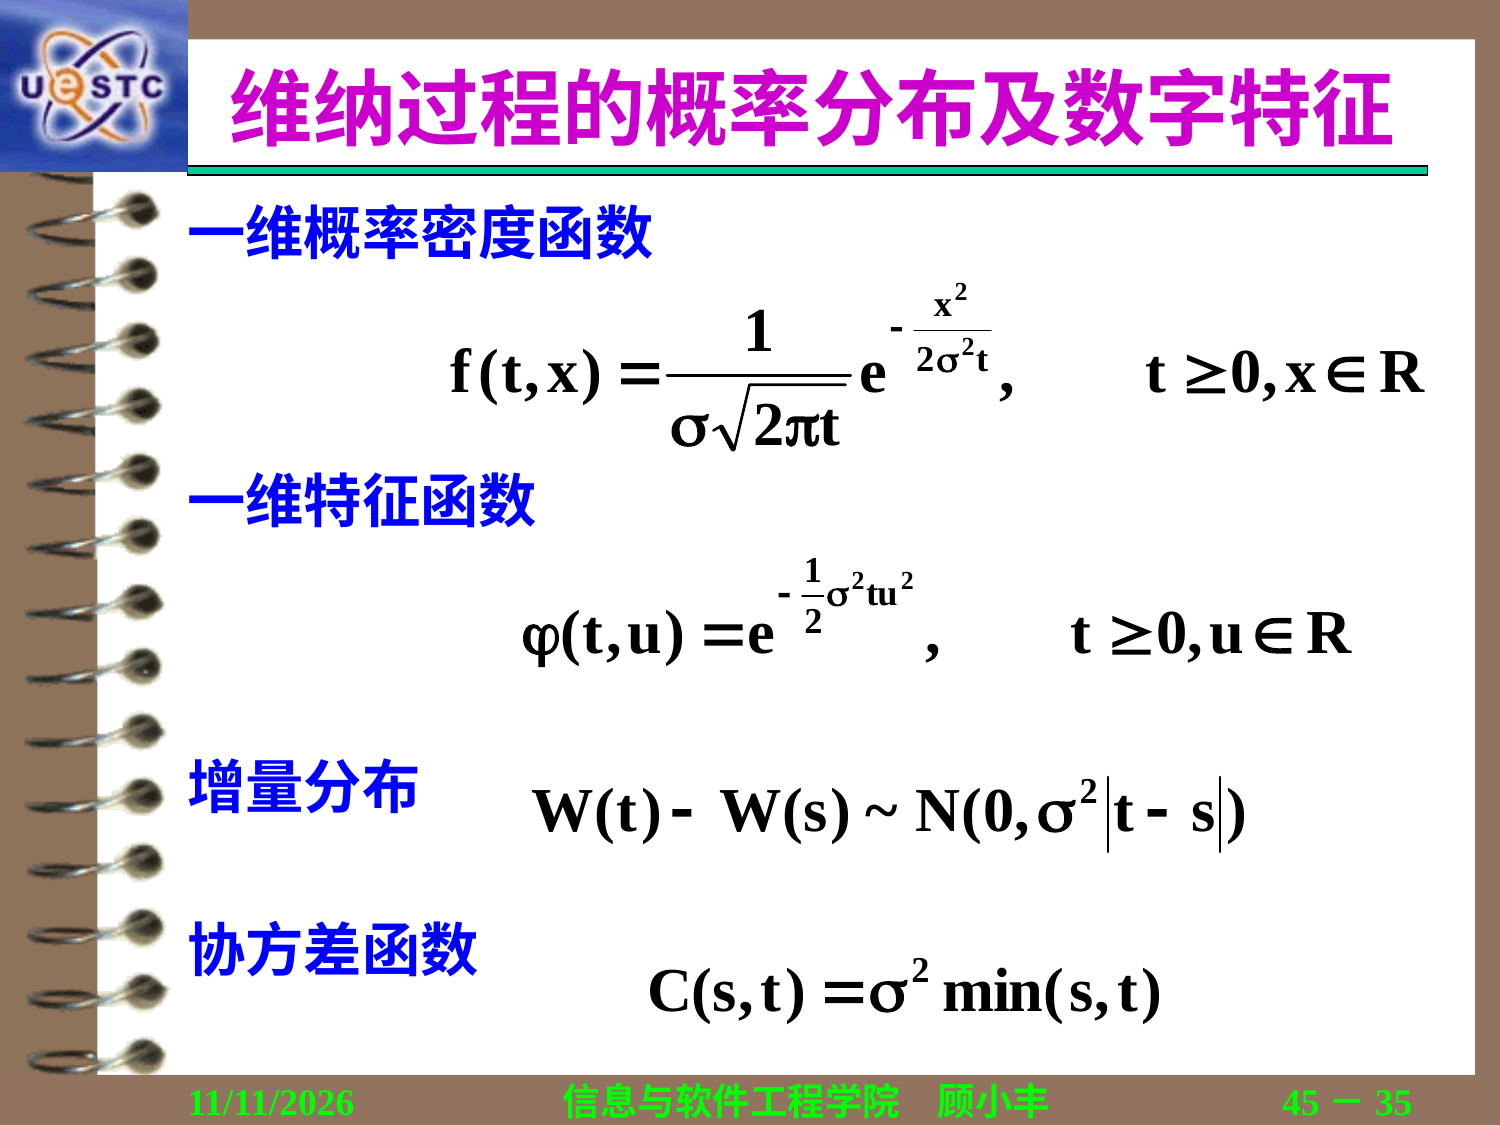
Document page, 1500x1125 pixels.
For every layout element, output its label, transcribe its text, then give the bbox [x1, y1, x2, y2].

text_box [442, 266, 1437, 466]
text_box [513, 538, 1367, 680]
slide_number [187, 1077, 462, 1123]
title 维纳过程的概率分布及数字特征 [200, 56, 1425, 157]
list 一维概率密度函数 一维特征函数 增量分布 协方差函数 [187, 160, 807, 1024]
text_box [520, 762, 1260, 863]
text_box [639, 942, 1171, 1038]
slide_number 45－35 [1162, 1077, 1413, 1123]
picture [0, 0, 194, 1075]
footer 信息与软件工程学院 顾小丰 [462, 1077, 1151, 1123]
